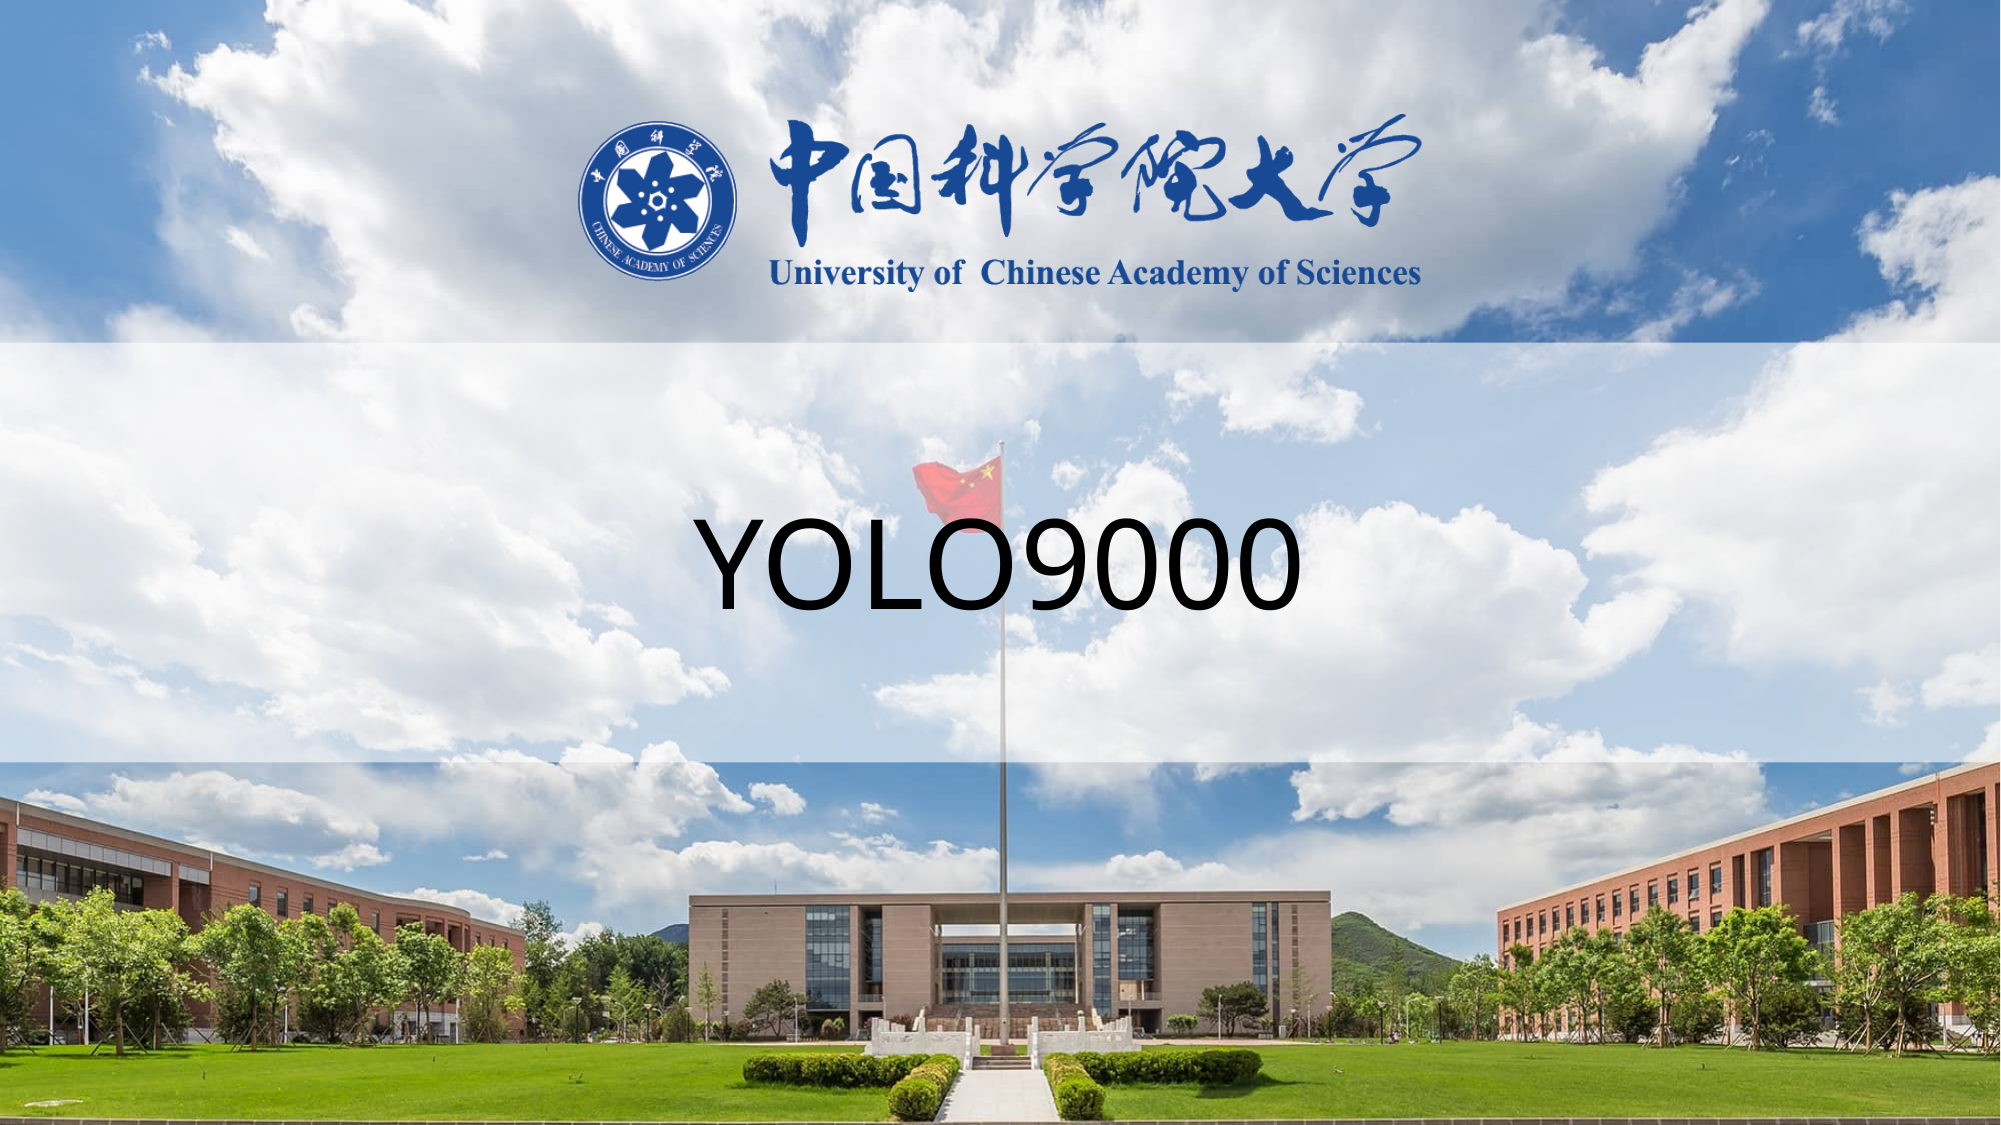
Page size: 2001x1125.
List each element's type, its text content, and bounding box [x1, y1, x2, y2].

text_box [0, 341, 2000, 763]
picture [0, 0, 2001, 1125]
title YOLO9000 [249, 317, 1750, 644]
